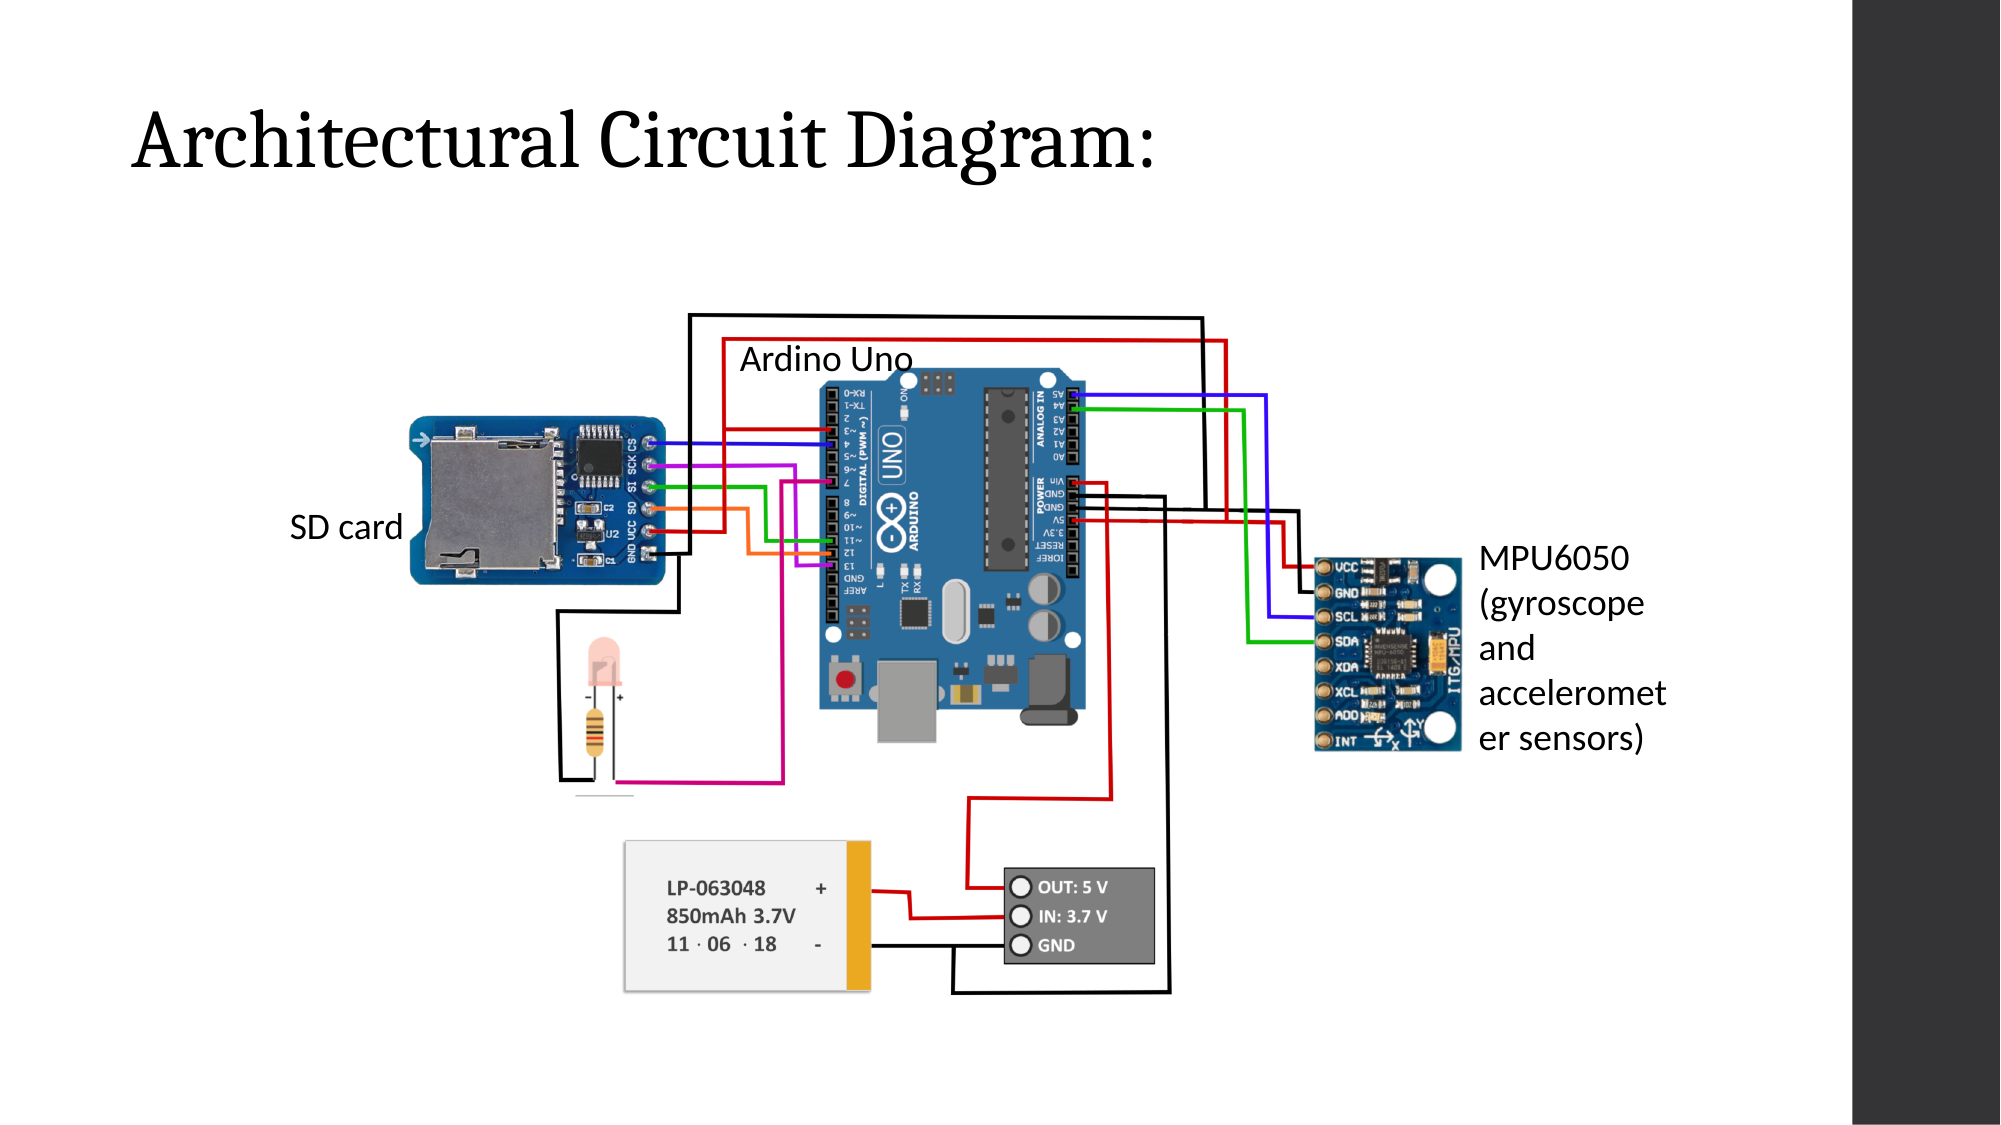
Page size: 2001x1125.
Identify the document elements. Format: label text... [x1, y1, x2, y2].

title Architectural Circuit Diagram: [131, 83, 1869, 272]
picture [324, 249, 1527, 1069]
text_box SD card [275, 495, 319, 555]
text_box MPU6050 (gyroscope and accelerometer sensors) [1531, 525, 1689, 766]
